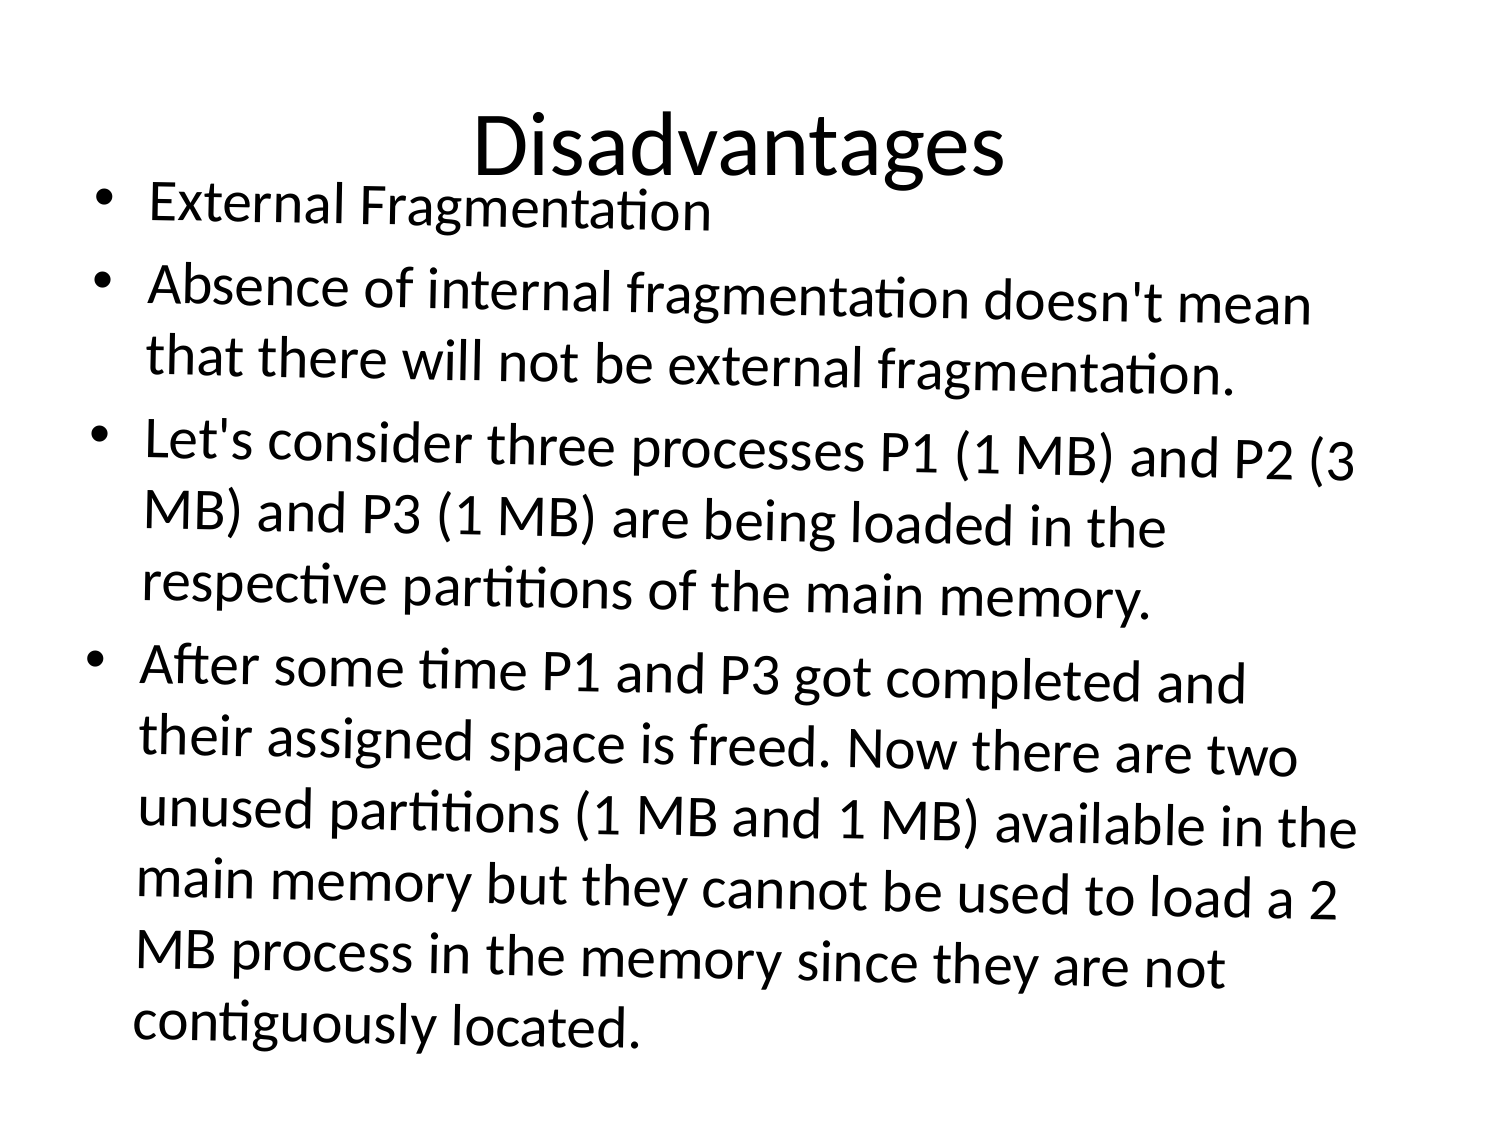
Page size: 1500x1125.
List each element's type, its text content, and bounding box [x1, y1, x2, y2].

list External Fragmentation Absence of internal fragmentation doesn't mean that there will not be external fragmentation. Let's consider three processes P1 (1 MB) and P2 (3 MB) and P3 (1 MB) are being loaded in the respective partitions of the main memory. After some time P1 and P3 got completed and their assigned space is freed. Now there are two unused partitions (1 MB and 1 MB) available in the main memory but they cannot be used to load a 2 MB process in the memory since they are not contiguously located. [62, 152, 1394, 1102]
title Disadvantages [75, 45, 1425, 233]
